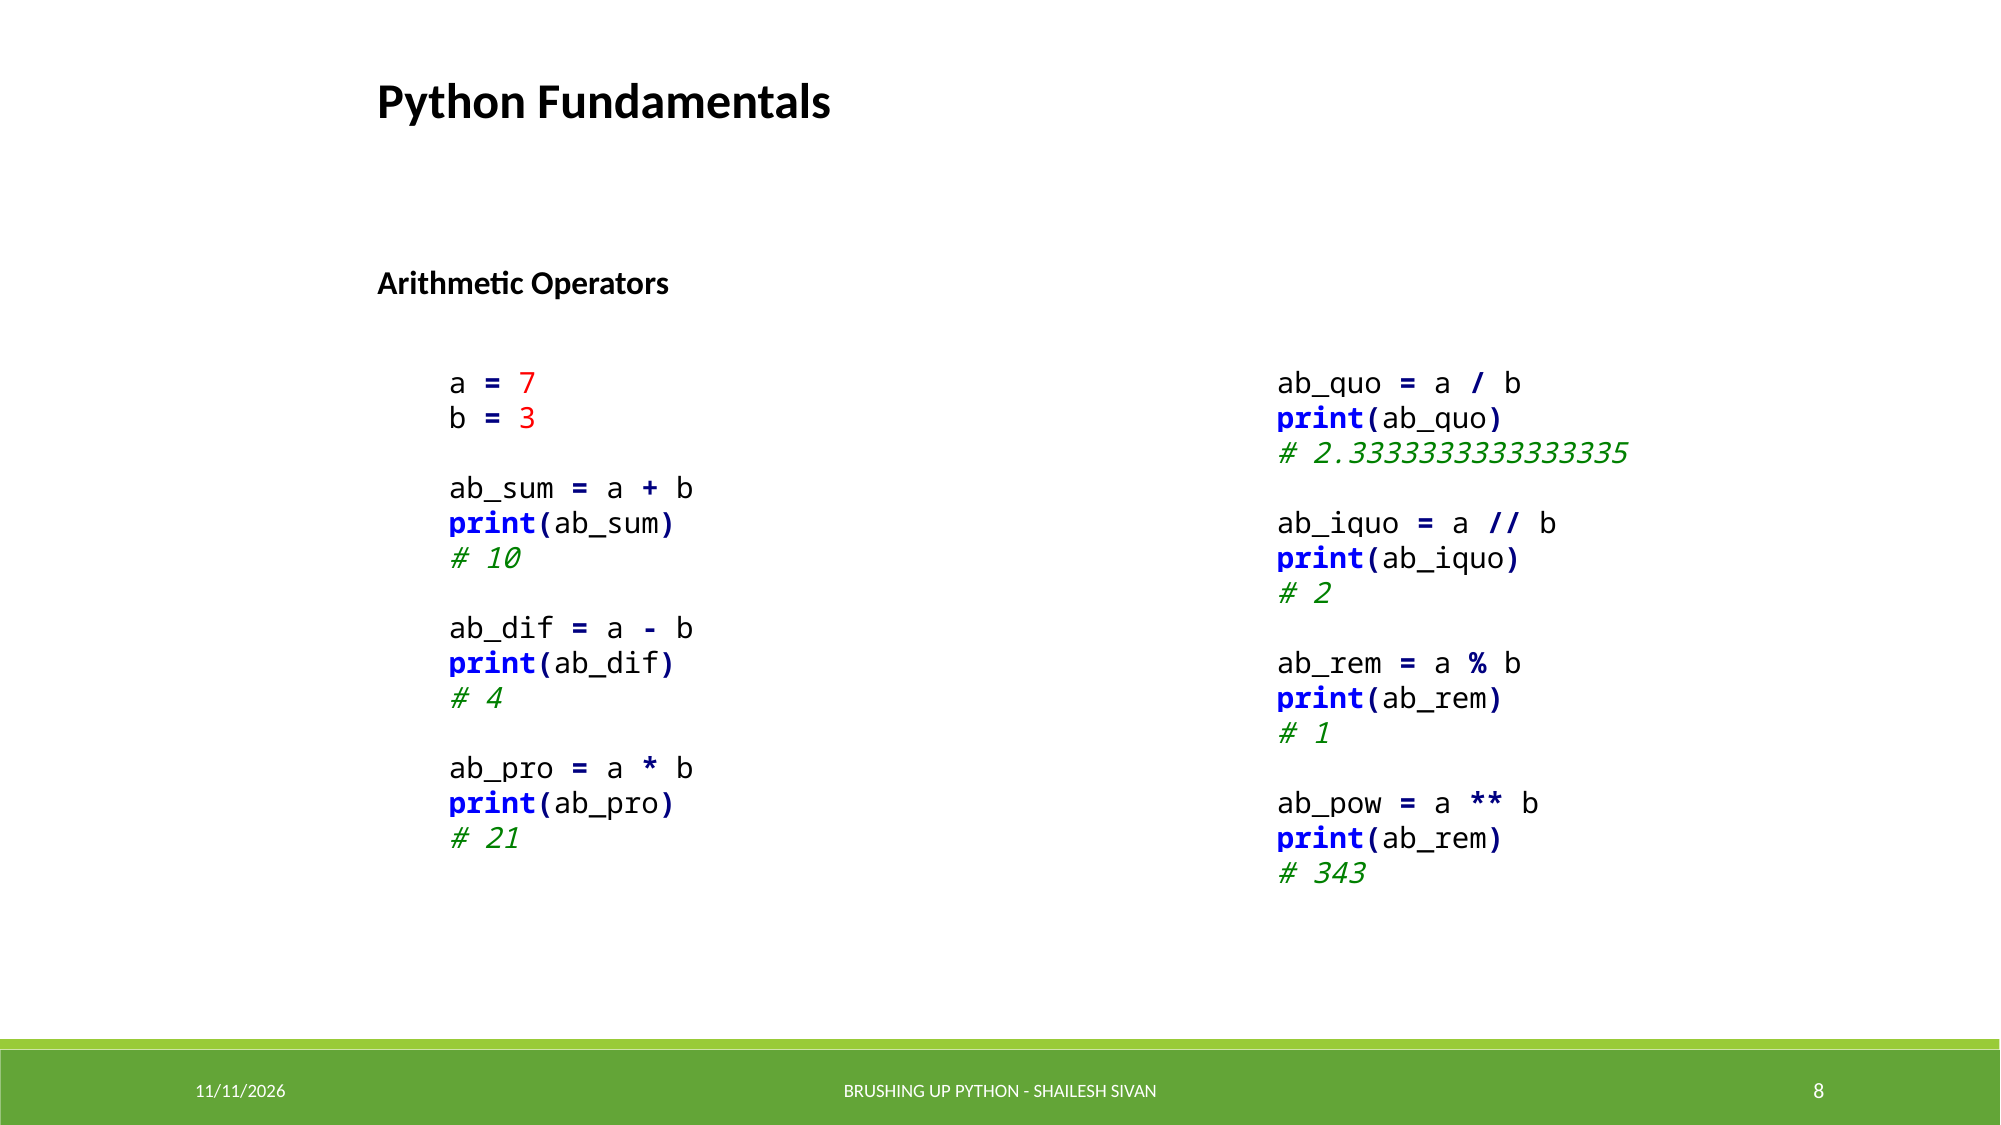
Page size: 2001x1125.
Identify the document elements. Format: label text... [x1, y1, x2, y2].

text_box a = 7 b = 3 ab_sum = a + b print(ab_sum) # 10 ab_dif = a - b print(ab_dif) # 4 ab_pro = a * b print(ab_pro) # 21 [433, 357, 810, 932]
text_box ab_quo = a / b print(ab_quo) # 2.3333333333333335 ab_iquo = a // b print(ab_iquo) # 2 ab_rem = a % b print(ab_rem) # 1 ab_pow = a ** b print(ab_rem) # 343 [1262, 357, 1723, 897]
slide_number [180, 1059, 586, 1120]
footer Brushing Up Python - Shailesh Sivan [604, 1059, 1396, 1120]
slide_number 8 [1624, 1059, 1840, 1120]
text_box Python Fundamentals [362, 61, 1113, 137]
text_box Arithmetic Operators [362, 253, 1113, 309]
